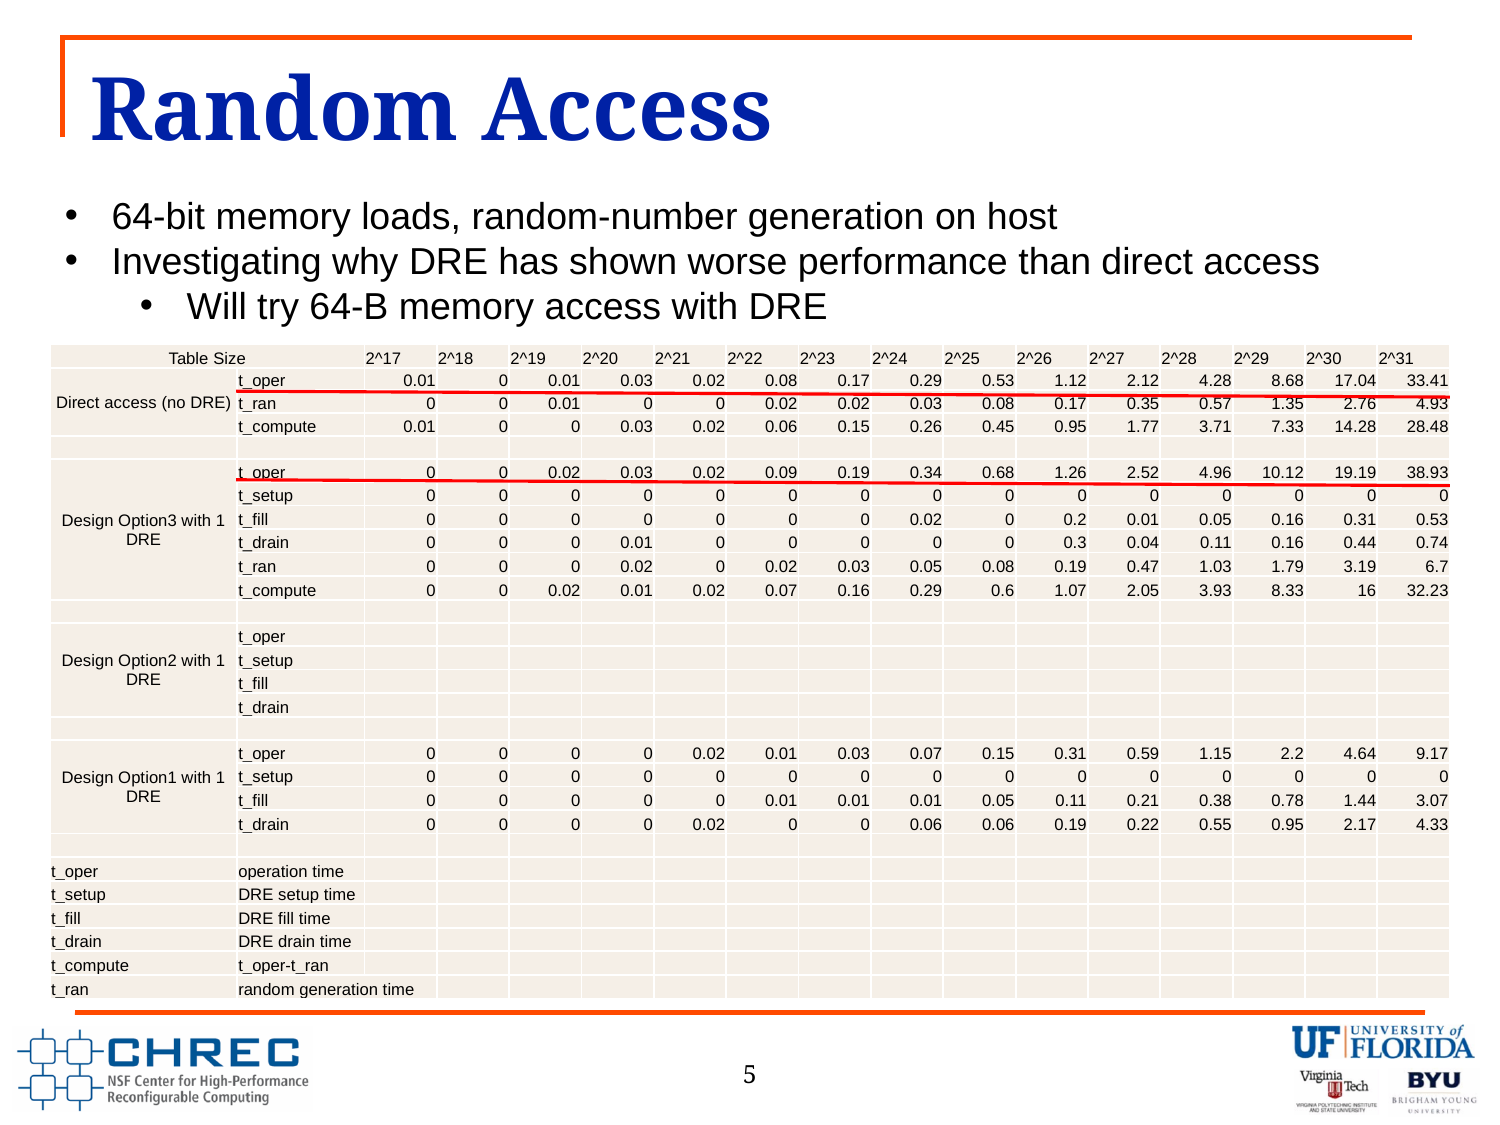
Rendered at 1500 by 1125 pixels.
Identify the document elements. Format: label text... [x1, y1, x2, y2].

table_cell 3.19 [1306, 553, 1376, 575]
table_cell [1017, 834, 1087, 856]
table_cell 0.02 [655, 577, 725, 599]
table_cell t_fill [51, 905, 236, 927]
table_cell 0 [365, 577, 436, 599]
table_cell [1234, 834, 1304, 856]
table_cell 0 [438, 530, 508, 552]
table_cell 0 [1161, 494, 1232, 505]
table_cell [727, 694, 798, 716]
table_cell [510, 834, 581, 856]
table_cell [727, 647, 798, 669]
table_cell [799, 858, 870, 880]
table_cell [1161, 601, 1232, 622]
table_cell [727, 952, 798, 974]
table_header 2^22 [727, 345, 798, 367]
table_cell 0 [944, 494, 1015, 505]
table_cell 0.19 [799, 460, 870, 478]
table_cell 0.02 [727, 553, 798, 575]
table_cell [510, 858, 581, 880]
table_cell [655, 647, 725, 669]
table_cell 0 [438, 553, 508, 575]
table_cell 10.12 [1234, 460, 1304, 478]
table_cell 0.08 [727, 369, 798, 389]
table_cell 0 [655, 530, 725, 552]
table_cell 28.48 [1378, 414, 1449, 435]
table_cell [799, 694, 870, 716]
table_cell 0.02 [510, 577, 581, 599]
table_cell [944, 647, 1015, 669]
table_cell [944, 858, 1015, 880]
table_cell 0.01 [510, 406, 581, 412]
table_cell [510, 929, 581, 950]
table_cell [1161, 437, 1232, 458]
table_cell 0.08 [944, 553, 1015, 575]
table_cell [944, 437, 1015, 458]
table_cell [1306, 694, 1376, 716]
table_cell [1234, 624, 1304, 645]
table_cell [582, 601, 653, 622]
table_cell [1378, 718, 1449, 739]
table_cell 0 [365, 553, 436, 575]
table_cell [365, 905, 436, 927]
table_cell [1089, 952, 1159, 974]
table_cell 0 [510, 530, 581, 552]
table_cell 0 [438, 764, 508, 786]
table_cell [655, 834, 725, 856]
table_cell 0.11 [1017, 787, 1087, 809]
table_cell 1.26 [1017, 460, 1087, 478]
table_cell 0.6 [944, 577, 1015, 599]
table_header 2^20 [582, 345, 653, 367]
table_cell 3.71 [1161, 414, 1232, 435]
table_cell [1234, 647, 1304, 669]
table_cell [438, 624, 508, 645]
table_cell [1161, 647, 1232, 669]
table_cell [872, 976, 942, 998]
table_cell [582, 624, 653, 645]
table_cell 0.16 [1234, 530, 1304, 552]
table_cell 0 [582, 811, 653, 833]
table_cell 0.02 [655, 414, 725, 435]
table_cell [582, 437, 653, 458]
table_cell [799, 929, 870, 950]
table_cell [365, 882, 436, 903]
table_cell 0.01 [727, 741, 798, 762]
table_cell [944, 929, 1015, 950]
table_cell t_compute [238, 577, 364, 599]
table_cell 2.17 [1306, 811, 1376, 833]
table_cell [510, 976, 581, 998]
table_cell 0 [365, 764, 436, 786]
table_cell [438, 952, 508, 974]
table_cell 0 [365, 406, 436, 412]
table_cell [438, 976, 508, 998]
table_cell 0.02 [872, 506, 942, 528]
table_cell [582, 834, 653, 856]
table_cell 1.79 [1234, 553, 1304, 575]
table_cell [438, 647, 508, 669]
table_cell t_ran [238, 406, 364, 412]
table_cell [799, 647, 870, 669]
table_cell 0 [582, 506, 653, 528]
table_cell [365, 437, 436, 458]
table_cell [438, 905, 508, 927]
table_cell [1306, 718, 1376, 739]
table_cell 0.22 [1089, 811, 1159, 833]
table_cell 0 [1017, 494, 1087, 505]
table_cell [1089, 976, 1159, 998]
table_cell [1017, 437, 1087, 458]
table_cell [238, 718, 364, 739]
table_header 2^25 [944, 345, 1015, 367]
table_cell 7.33 [1234, 414, 1304, 435]
table_cell [1161, 624, 1232, 645]
table_cell t_oper [238, 741, 364, 762]
table_cell 14.28 [1306, 414, 1376, 435]
table_cell [1089, 834, 1159, 856]
table_cell [727, 905, 798, 927]
table_cell [438, 694, 508, 716]
table_cell [1306, 670, 1376, 692]
table_cell [727, 882, 798, 903]
table_cell 0.03 [582, 460, 653, 478]
table_cell 0 [1089, 494, 1159, 505]
table_cell 0.01 [1089, 506, 1159, 528]
table_cell 8.33 [1234, 577, 1304, 599]
table_cell [944, 624, 1015, 645]
table_cell [510, 647, 581, 669]
table_cell 0.03 [582, 369, 653, 389]
table_cell 0 [944, 506, 1015, 528]
table_cell [1378, 976, 1449, 998]
table_cell [1089, 905, 1159, 927]
table_cell 0 [655, 787, 725, 809]
table_cell 0 [1234, 764, 1304, 786]
table_cell 0.02 [582, 553, 653, 575]
table_cell 0.05 [944, 787, 1015, 809]
table_cell 4.33 [1378, 811, 1449, 833]
table_cell 0 [438, 506, 508, 528]
table_cell t_oper [238, 460, 364, 478]
picture [12, 1026, 313, 1112]
table_cell [1234, 437, 1304, 458]
table_cell 0.05 [1161, 506, 1232, 528]
table_cell [510, 882, 581, 903]
table_cell 0 [872, 530, 942, 552]
table_cell [1089, 647, 1159, 669]
table_cell [944, 834, 1015, 856]
table_cell [438, 834, 508, 856]
table_cell 0 [799, 811, 870, 833]
table_cell [1378, 437, 1449, 458]
table_cell 0.17 [1017, 406, 1087, 412]
table_cell 0 [582, 741, 653, 762]
table_cell [727, 834, 798, 856]
table_header 2^26 [1017, 345, 1087, 367]
table_cell [1378, 601, 1449, 622]
table_cell [1017, 882, 1087, 903]
table_cell 0 [1378, 764, 1449, 786]
table_cell 0.01 [582, 530, 653, 552]
table_cell 0 [438, 406, 508, 412]
table_cell [438, 437, 508, 458]
table_cell [582, 929, 653, 950]
table_cell DRE setup time [238, 882, 364, 903]
table_cell [1378, 858, 1449, 880]
table_cell [1089, 694, 1159, 716]
table_cell [51, 437, 236, 458]
table_cell 19.19 [1306, 460, 1376, 478]
table_cell 0.45 [944, 414, 1015, 435]
table_cell 0.01 [365, 369, 436, 389]
table_cell [438, 929, 508, 950]
table_cell 0 [365, 530, 436, 552]
table_cell [799, 905, 870, 927]
table_cell 0.53 [944, 369, 1015, 389]
table_cell [582, 858, 653, 880]
table_cell [727, 718, 798, 739]
table_cell 0 [510, 787, 581, 809]
table_cell [438, 718, 508, 739]
table_cell 0.68 [944, 460, 1015, 478]
table_cell [872, 437, 942, 458]
table_cell 0.57 [1161, 406, 1232, 412]
table_cell [1161, 929, 1232, 950]
table_cell t_setup [238, 647, 364, 669]
table_header 2^30 [1306, 345, 1376, 367]
table_cell [1378, 882, 1449, 903]
table_cell [365, 858, 436, 880]
table_cell DRE drain time [238, 929, 364, 950]
table_header 2^27 [1089, 345, 1159, 367]
table_cell 0.34 [872, 460, 942, 478]
table_cell t_compute [51, 952, 236, 974]
table_cell [1306, 929, 1376, 950]
table_cell [1161, 976, 1232, 998]
table_cell [655, 670, 725, 692]
table_cell 0 [365, 741, 436, 762]
table_cell [1306, 952, 1376, 974]
table_cell 0.15 [799, 414, 870, 435]
table_cell t_drain [238, 530, 364, 552]
table_cell [365, 834, 436, 856]
table_cell 0.95 [1017, 414, 1087, 435]
table_cell [510, 601, 581, 622]
table_cell [582, 952, 653, 974]
table_cell 0.08 [944, 406, 1015, 412]
table_cell [872, 882, 942, 903]
table_cell 1.12 [1017, 369, 1087, 389]
table_cell 0.07 [727, 577, 798, 599]
table_cell 0 [510, 741, 581, 762]
table_header 2^17 [365, 345, 436, 367]
table_cell [1017, 601, 1087, 622]
table_cell 1.15 [1161, 741, 1232, 762]
table_cell 0 [944, 764, 1015, 786]
table_cell [1378, 929, 1449, 950]
table_cell [799, 670, 870, 692]
table_cell Design Option2 with 1 DRE [51, 624, 236, 716]
table_header 2^23 [799, 345, 870, 367]
table_cell [799, 437, 870, 458]
table_cell [438, 858, 508, 880]
table_cell 1.77 [1089, 414, 1159, 435]
table_cell [799, 882, 870, 903]
table_cell [944, 952, 1015, 974]
table_cell 0 [1234, 494, 1304, 505]
table_cell 0.03 [582, 414, 653, 435]
table_cell 0 [438, 741, 508, 762]
text_box 64-bit memory loads, random-number generation on host Investigating why DRE has shown worse performance than direct access Will try 64-B memory access with DRE [50, 184, 1450, 335]
table_cell [1234, 858, 1304, 880]
table_cell 0 [799, 506, 870, 528]
table_cell operation time [238, 858, 364, 880]
table_cell [1161, 952, 1232, 974]
table_cell [365, 952, 436, 974]
table_cell 1.07 [1017, 577, 1087, 599]
table_cell 2.05 [1089, 577, 1159, 599]
table_cell 0 [438, 414, 508, 435]
table_cell t_ran [238, 553, 364, 575]
table_cell 2.76 [1306, 406, 1376, 412]
table_cell 0.16 [799, 577, 870, 599]
table_cell 0.03 [799, 741, 870, 762]
table_cell t_oper-t_ran [238, 952, 364, 974]
table_cell 0.44 [1306, 530, 1376, 552]
table_cell [1234, 601, 1304, 622]
table_cell 0 [1089, 764, 1159, 786]
table_cell 4.64 [1306, 741, 1376, 762]
table_cell [365, 694, 436, 716]
table_cell 0.04 [1089, 530, 1159, 552]
table_cell 0 [1161, 764, 1232, 786]
table_cell [872, 601, 942, 622]
table_cell 0 [510, 811, 581, 833]
table_cell t_fill [238, 787, 364, 809]
table_cell [1306, 437, 1376, 458]
table_cell t_drain [238, 811, 364, 833]
table_cell 0 [727, 530, 798, 552]
table_cell [1017, 647, 1087, 669]
table_cell 0.05 [872, 553, 942, 575]
table_cell 0.35 [1089, 406, 1159, 412]
table_cell [1017, 952, 1087, 974]
table_cell [799, 624, 870, 645]
table_cell 0.02 [727, 406, 798, 412]
table_cell 0.29 [872, 369, 942, 389]
table_cell [238, 437, 364, 458]
table_cell [727, 601, 798, 622]
table_cell [365, 601, 436, 622]
table_cell 4.96 [1161, 460, 1232, 478]
table_cell [944, 882, 1015, 903]
table_cell 0.78 [1234, 787, 1304, 809]
table_header 2^18 [438, 345, 508, 367]
table_cell 0.31 [1017, 741, 1087, 762]
table_cell 0 [944, 530, 1015, 552]
table_cell [872, 858, 942, 880]
table_cell 0 [799, 494, 870, 505]
table_cell [727, 976, 798, 998]
table_cell [944, 694, 1015, 716]
table_cell [582, 647, 653, 669]
table_cell 0.19 [1017, 553, 1087, 575]
table_cell [727, 624, 798, 645]
table_cell [238, 601, 364, 622]
table_cell [238, 834, 364, 856]
table_cell 0 [438, 494, 508, 505]
table_cell [1089, 437, 1159, 458]
table_cell [1089, 858, 1159, 880]
table_cell [944, 670, 1015, 692]
table_cell [799, 952, 870, 974]
table_cell [510, 624, 581, 645]
table_cell 0.07 [872, 741, 942, 762]
table_cell 0.74 [1378, 530, 1449, 552]
table_header 2^24 [872, 345, 942, 367]
table_cell 0 [365, 787, 436, 809]
table_cell [1378, 694, 1449, 716]
table_cell 0 [727, 811, 798, 833]
table_cell 0 [582, 494, 653, 505]
table_cell [1378, 670, 1449, 692]
table_cell 2.12 [1089, 369, 1159, 389]
table_cell [1089, 601, 1159, 622]
table_cell [799, 976, 870, 998]
table_cell DRE fill time [238, 905, 364, 927]
table_cell [1161, 905, 1232, 927]
table_cell 4.93 [1378, 405, 1449, 412]
table_cell [1378, 905, 1449, 927]
table_cell [1234, 905, 1304, 927]
table_cell 0 [510, 414, 581, 435]
table_cell [1017, 624, 1087, 645]
table_cell 0.02 [655, 369, 725, 389]
table_cell 0 [727, 764, 798, 786]
table_cell [1306, 882, 1376, 903]
table_cell 0 [510, 553, 581, 575]
table_cell 0.29 [872, 577, 942, 599]
table_cell [1161, 694, 1232, 716]
table_cell t_compute [238, 414, 364, 435]
table_cell [1089, 670, 1159, 692]
table_cell [510, 694, 581, 716]
table_cell [510, 437, 581, 458]
table_cell [1234, 670, 1304, 692]
table_cell 0.31 [1306, 506, 1376, 528]
table_cell Design Option1 with 1 DRE [51, 741, 236, 833]
table_cell 0.2 [1017, 506, 1087, 528]
table_cell [727, 858, 798, 880]
table_cell 0 [365, 494, 436, 505]
table_cell [1017, 905, 1087, 927]
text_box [235, 479, 1451, 486]
table_cell [1161, 858, 1232, 880]
table_cell [799, 718, 870, 739]
table_cell [655, 929, 725, 950]
table_cell 16 [1306, 577, 1376, 599]
table_cell [1306, 834, 1376, 856]
table_cell 0.26 [872, 414, 942, 435]
table_cell random generation time [238, 976, 436, 998]
table_cell [727, 670, 798, 692]
table_cell [872, 929, 942, 950]
table_cell 0 [438, 369, 508, 389]
table_cell [872, 694, 942, 716]
table_cell [1234, 694, 1304, 716]
table_cell t_drain [51, 929, 236, 950]
picture [1287, 1021, 1485, 1117]
table_cell 0.09 [727, 460, 798, 478]
table_cell [582, 718, 653, 739]
table_cell [582, 976, 653, 998]
table_header Table Size [51, 345, 364, 367]
slide_number 5 [599, 1024, 901, 1101]
table_cell [582, 905, 653, 927]
table_cell 0.03 [799, 553, 870, 575]
table_cell 4.28 [1161, 369, 1232, 389]
table_cell [1306, 601, 1376, 622]
table_cell [655, 601, 725, 622]
table_cell [1017, 670, 1087, 692]
table_cell [1017, 929, 1087, 950]
table_cell [582, 882, 653, 903]
table_cell 0.59 [1089, 741, 1159, 762]
table_cell [1306, 905, 1376, 927]
table_cell [1089, 929, 1159, 950]
table_cell 0.17 [799, 369, 870, 389]
table_cell 0.01 [582, 577, 653, 599]
table_cell 0.02 [655, 741, 725, 762]
table_cell 32.23 [1378, 577, 1449, 599]
table_cell [1378, 834, 1449, 856]
table_cell t_oper [238, 369, 364, 389]
table_cell t_fill [238, 506, 364, 528]
table_cell [872, 834, 942, 856]
table_cell 0 [365, 460, 436, 478]
table_cell [655, 976, 725, 998]
table_cell 0 [438, 577, 508, 599]
table_cell [727, 437, 798, 458]
table_cell 0.15 [944, 741, 1015, 762]
table_cell 0 [365, 506, 436, 528]
table_cell 0.3 [1017, 530, 1087, 552]
table_cell 0 [727, 506, 798, 528]
table_cell [51, 601, 236, 622]
table_cell 0 [438, 811, 508, 833]
table_cell Direct access (no DRE) [51, 369, 236, 435]
table_cell 8.68 [1234, 369, 1304, 389]
table_cell 0.02 [510, 460, 581, 478]
table_cell [944, 718, 1015, 739]
table_cell 0 [582, 406, 653, 412]
table_cell [1378, 647, 1449, 669]
table_cell t_oper [51, 858, 236, 880]
table_cell 0 [1306, 764, 1376, 786]
table_cell [365, 647, 436, 669]
table_cell [944, 601, 1015, 622]
table_cell 0 [582, 764, 653, 786]
table_cell [438, 882, 508, 903]
table_cell 0 [510, 764, 581, 786]
table_cell [510, 905, 581, 927]
table_cell 3.93 [1161, 577, 1232, 599]
table_cell 0.02 [799, 406, 870, 412]
table_cell [872, 670, 942, 692]
table_cell [872, 905, 942, 927]
table_cell [1017, 976, 1087, 998]
table_cell 0.21 [1089, 787, 1159, 809]
table_cell t_ran [51, 976, 236, 998]
table_cell 0.19 [1017, 811, 1087, 833]
table_cell [872, 624, 942, 645]
table_cell [655, 882, 725, 903]
table_cell 0 [582, 787, 653, 809]
table_cell 0.01 [872, 787, 942, 809]
table_cell 0.06 [727, 414, 798, 435]
table_cell 33.41 [1378, 369, 1449, 389]
table_cell [365, 718, 436, 739]
table_cell 0 [872, 494, 942, 505]
table_cell 0.95 [1234, 811, 1304, 833]
table_cell 0.11 [1161, 530, 1232, 552]
table_cell [1161, 834, 1232, 856]
table_cell 0 [1306, 494, 1376, 505]
table_cell [1234, 976, 1304, 998]
table_cell 0.01 [727, 787, 798, 809]
table_cell [944, 976, 1015, 998]
table_cell 0.01 [799, 787, 870, 809]
table_cell [1089, 718, 1159, 739]
table_cell 3.07 [1378, 787, 1449, 809]
table_cell [365, 670, 436, 692]
table_header 2^21 [655, 345, 725, 367]
table_cell 1.03 [1161, 553, 1232, 575]
table_cell [510, 952, 581, 974]
table_cell 0 [655, 553, 725, 575]
table_cell 2.52 [1089, 460, 1159, 478]
table_cell [655, 718, 725, 739]
table_cell [655, 624, 725, 645]
table_cell 9.17 [1378, 741, 1449, 762]
table_cell [1378, 624, 1449, 645]
table_cell t_fill [238, 670, 364, 692]
table_cell [365, 929, 436, 950]
table_cell 0 [1017, 764, 1087, 786]
table_cell t_setup [51, 882, 236, 903]
table_cell 0.55 [1161, 811, 1232, 833]
table_cell [655, 952, 725, 974]
table_cell 0.38 [1161, 787, 1232, 809]
table_cell 1.35 [1234, 406, 1304, 412]
table_cell [799, 601, 870, 622]
table_cell 0 [655, 494, 725, 505]
table_cell 0.06 [872, 811, 942, 833]
table_cell [655, 858, 725, 880]
table_cell [510, 670, 581, 692]
table_cell 0 [510, 506, 581, 528]
table_cell 38.93 [1378, 460, 1449, 479]
table_cell [510, 718, 581, 739]
table_cell [438, 670, 508, 692]
table_cell [1306, 858, 1376, 880]
table_cell [872, 647, 942, 669]
table_cell t_setup [238, 764, 364, 786]
table_cell 0 [799, 764, 870, 786]
table_cell [1306, 647, 1376, 669]
title Random Access [74, 45, 1426, 184]
table_cell 0.03 [872, 406, 942, 412]
table_cell 0 [727, 494, 798, 505]
table_cell [655, 905, 725, 927]
table_cell 0 [438, 460, 508, 478]
table_cell [438, 601, 508, 622]
table_cell Design Option3 with 1 DRE [51, 460, 236, 599]
table_header 2^31 [1378, 345, 1449, 367]
table_cell [1017, 858, 1087, 880]
table_cell 0.01 [510, 369, 581, 389]
table_cell 17.04 [1306, 369, 1376, 389]
table_cell [1306, 624, 1376, 645]
table_cell [51, 834, 236, 856]
table_header 2^28 [1161, 345, 1232, 367]
table_cell t_setup [238, 494, 364, 505]
table_cell [799, 834, 870, 856]
table_cell [1089, 882, 1159, 903]
table_cell 0 [655, 764, 725, 786]
table_cell [1161, 882, 1232, 903]
table_cell [655, 694, 725, 716]
table_cell [1306, 976, 1376, 998]
table_cell 0 [655, 406, 725, 412]
table_cell t_drain [238, 694, 364, 716]
table_cell 0 [655, 506, 725, 528]
table_cell 0.47 [1089, 553, 1159, 575]
table_cell [1017, 694, 1087, 716]
table_cell [582, 670, 653, 692]
table_cell 0.02 [655, 460, 725, 478]
table_cell 0 [510, 494, 581, 505]
table_cell [365, 624, 436, 645]
table_cell 0 [1378, 493, 1449, 505]
table_cell 6.7 [1378, 553, 1449, 575]
table_cell [1161, 718, 1232, 739]
table_cell [1234, 718, 1304, 739]
table_cell [1161, 670, 1232, 692]
table_cell [51, 718, 236, 739]
table_cell 0 [872, 764, 942, 786]
table_cell [727, 929, 798, 950]
table_cell 0.02 [655, 811, 725, 833]
table_cell 0.53 [1378, 506, 1449, 528]
table_cell 0.01 [365, 414, 436, 435]
table_cell t_oper [238, 624, 364, 645]
table_cell [1378, 952, 1449, 974]
table_cell [872, 952, 942, 974]
table_cell [872, 718, 942, 739]
table_header 2^19 [510, 345, 581, 367]
table_cell [944, 905, 1015, 927]
table_cell 2.2 [1234, 741, 1304, 762]
table_cell [582, 694, 653, 716]
table_cell [1234, 952, 1304, 974]
table_cell [1234, 929, 1304, 950]
table_cell [1017, 718, 1087, 739]
table_cell 0.06 [944, 811, 1015, 833]
table_cell 0 [365, 811, 436, 833]
table_cell [1234, 882, 1304, 903]
table_cell [655, 437, 725, 458]
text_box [235, 390, 1451, 398]
table_cell [1089, 624, 1159, 645]
table_cell 0.16 [1234, 506, 1304, 528]
table_cell 0 [799, 530, 870, 552]
table_cell 0 [438, 787, 508, 809]
table_header 2^29 [1234, 345, 1304, 367]
table_cell 1.44 [1306, 787, 1376, 809]
